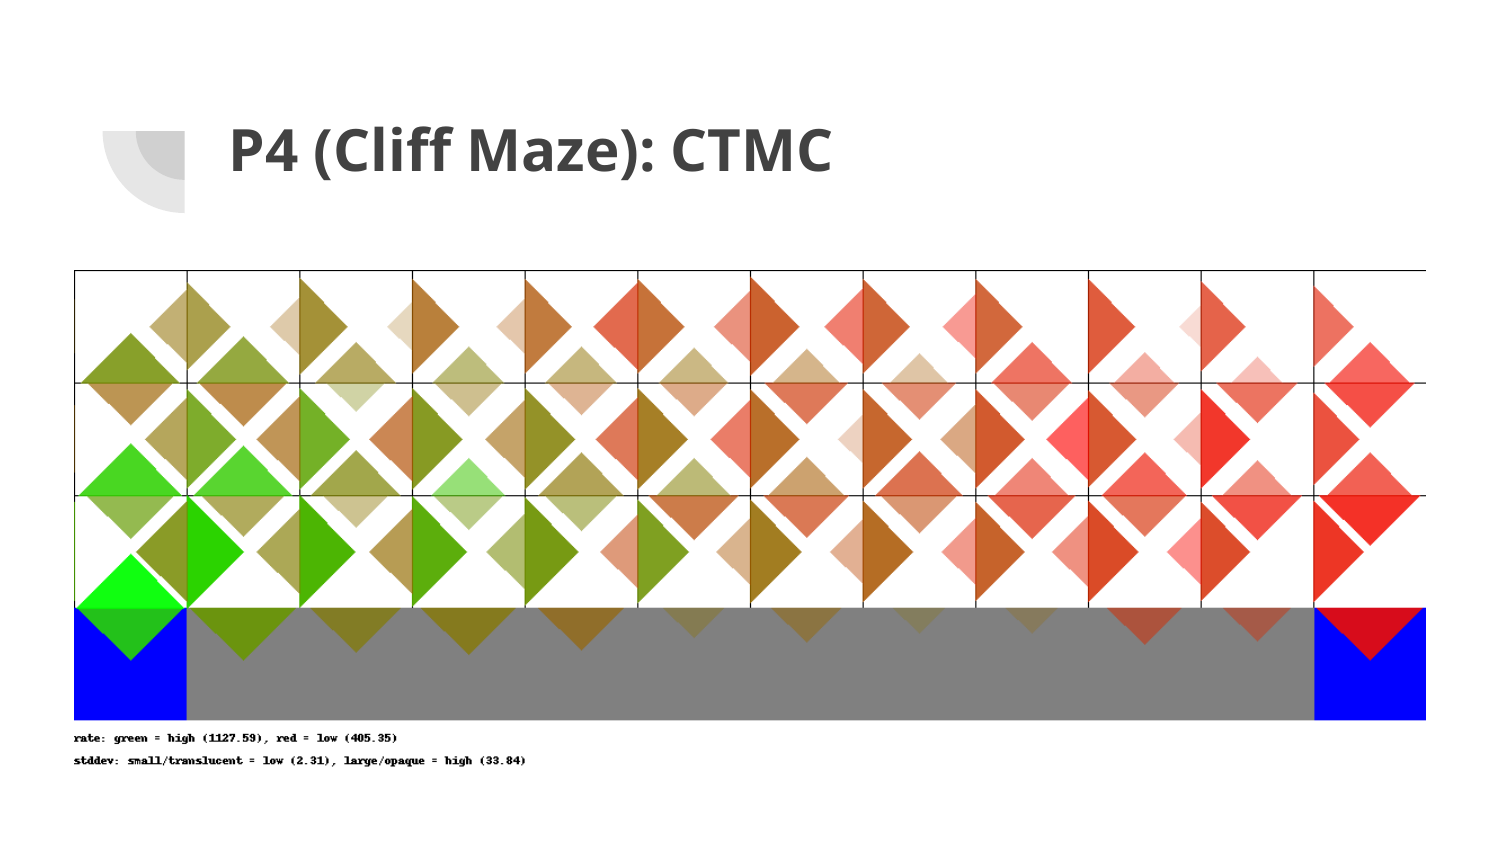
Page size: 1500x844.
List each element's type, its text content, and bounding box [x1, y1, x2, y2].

picture [74, 270, 1426, 834]
title P4 (Cliff Maze): CTMC [213, 98, 1368, 263]
